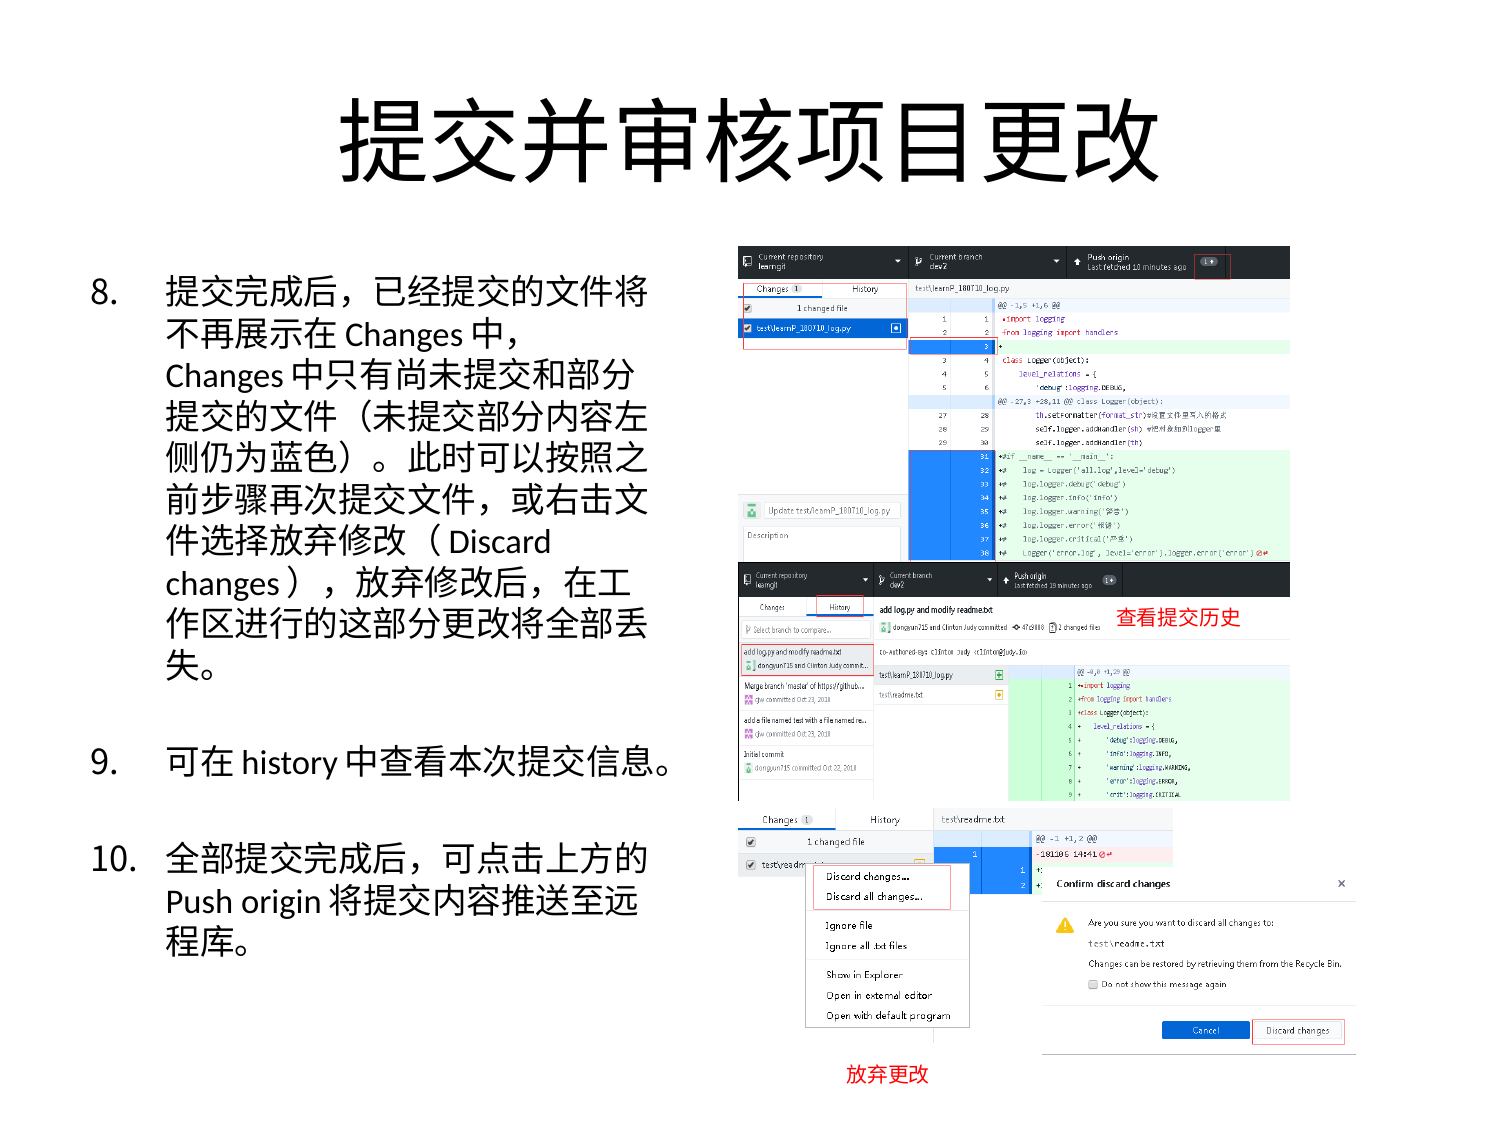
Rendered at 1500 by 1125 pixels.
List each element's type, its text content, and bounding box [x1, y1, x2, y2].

picture [738, 245, 1290, 562]
title 提交并审核项目更改 [75, 45, 1425, 233]
list 提交完成后，已经提交的文件将不再展示在Changes中， Changes中只有尚未提交和部分提交的文件（未提交部分内容左侧仍为蓝色）。此时可以按照之前步骤再次提交文件，或右击文件选择放弃修改（Discard changes），放弃修改后，在工作区进行的这部分更改将全部丢失。 可在history中查看本次提交信息。 全部提交完成后，可点击上方的Push origin将提交内容推送至远程库。 [75, 262, 680, 1005]
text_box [738, 562, 1290, 801]
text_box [738, 808, 1356, 1096]
